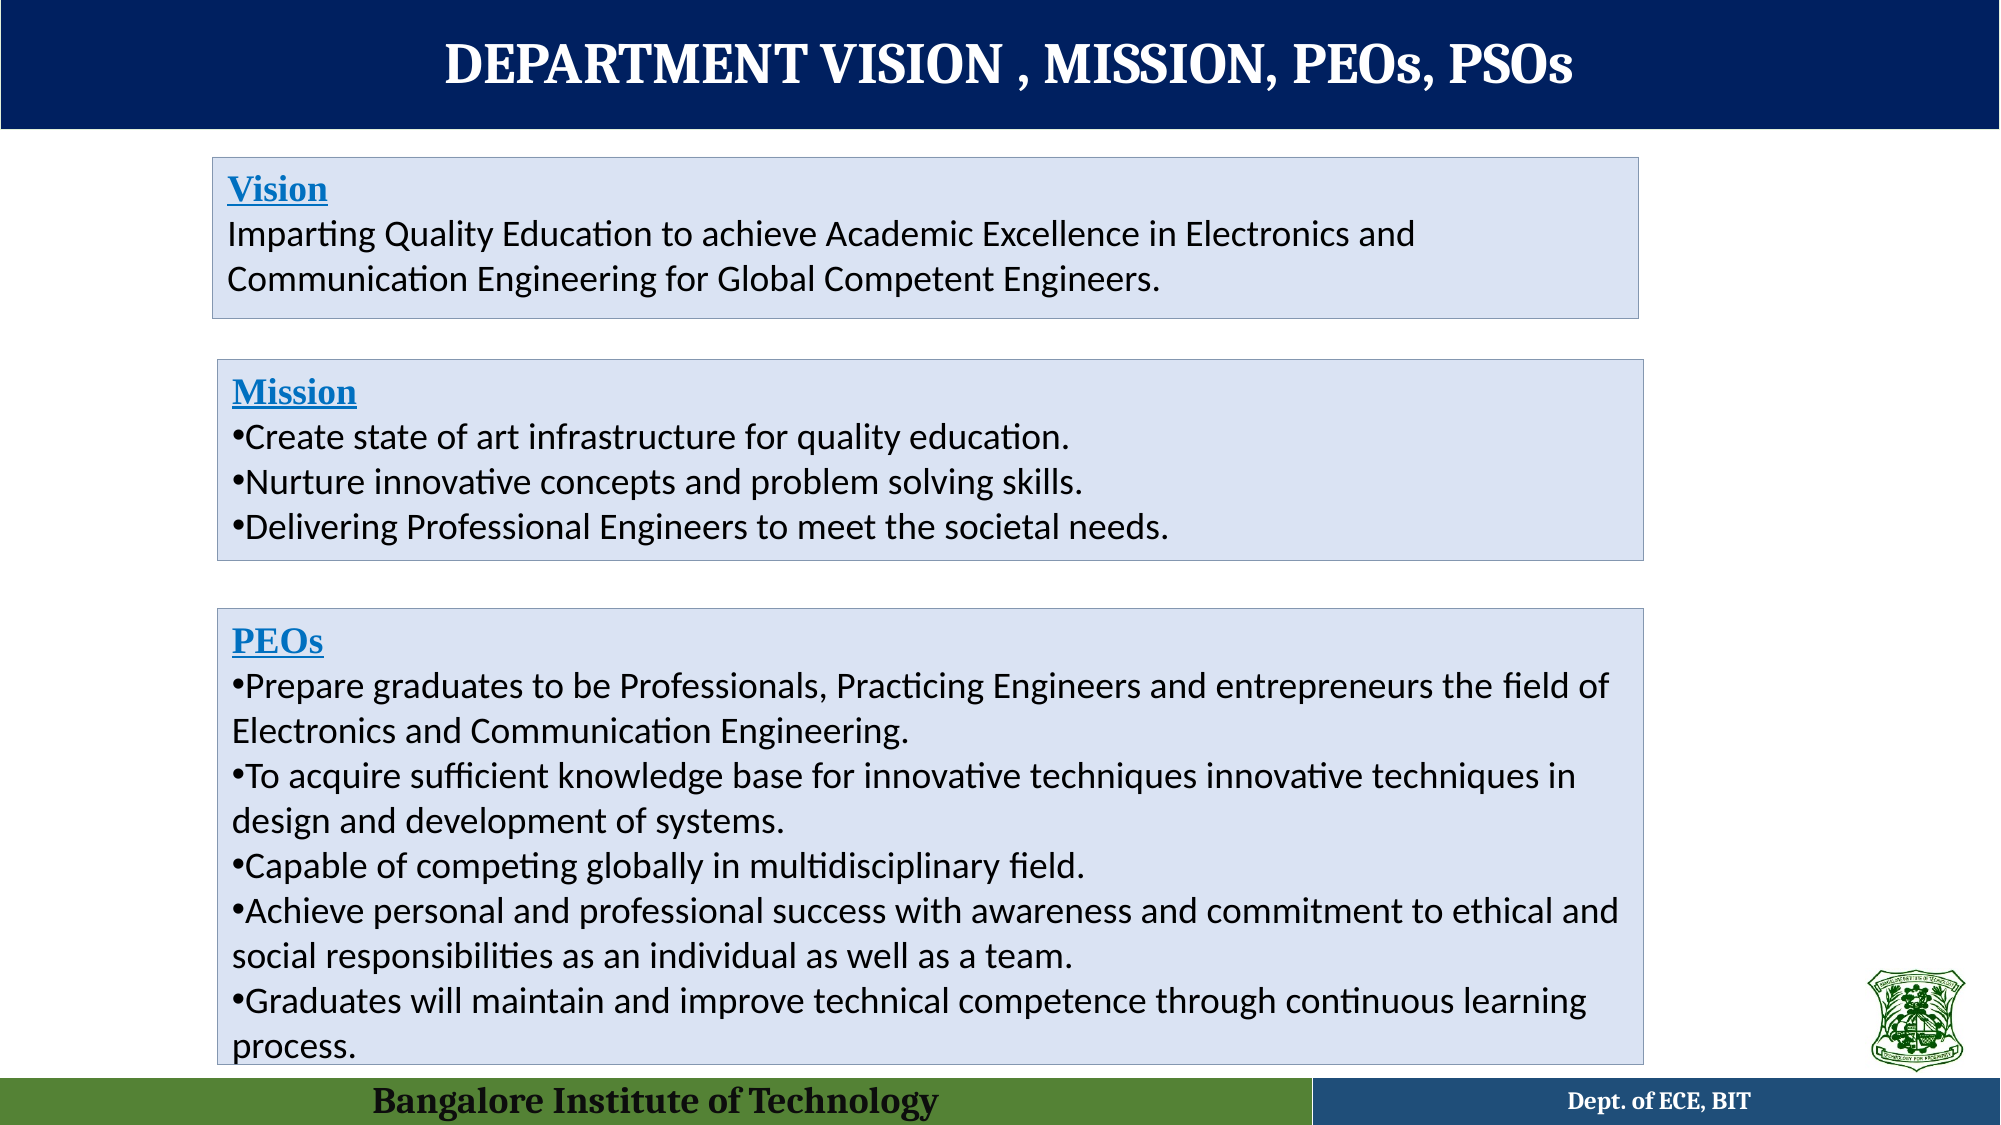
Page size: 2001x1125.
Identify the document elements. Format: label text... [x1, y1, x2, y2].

text_box Mission Create state of art infrastructure for quality education. Nurture innovative concepts and problem solving skills. Delivering Professional Engineers to meet the societal needs. [216, 358, 1644, 562]
picture [1865, 968, 1966, 1073]
text_box PEOs Prepare graduates to be Professionals, Practicing Engineers and entrepreneurs the field of Electronics and Communication Engineering. To acquire sufficient knowledge base for innovative techniques innovative techniques in design and development of systems. Capable of competing globally in multidisciplinary field. Achieve personal and professional success with awareness and commitment to ethical and social responsibilities as an individual as well as a team. Graduates will maintain and improve technical competence through continuous learning process. [216, 608, 1644, 1066]
text_box Dept. of ECE, BIT [1313, 1078, 2000, 1125]
text_box DEPARTMENT VISION , MISSION, PEOs, PSOs [0, 0, 2000, 130]
text_box Vision Imparting Quality Education to achieve Academic Excellence in Electronics and Communication Engineering for Global Competent Engineers. [212, 156, 1640, 319]
text_box Bangalore Institute of Technology [0, 1078, 1312, 1125]
